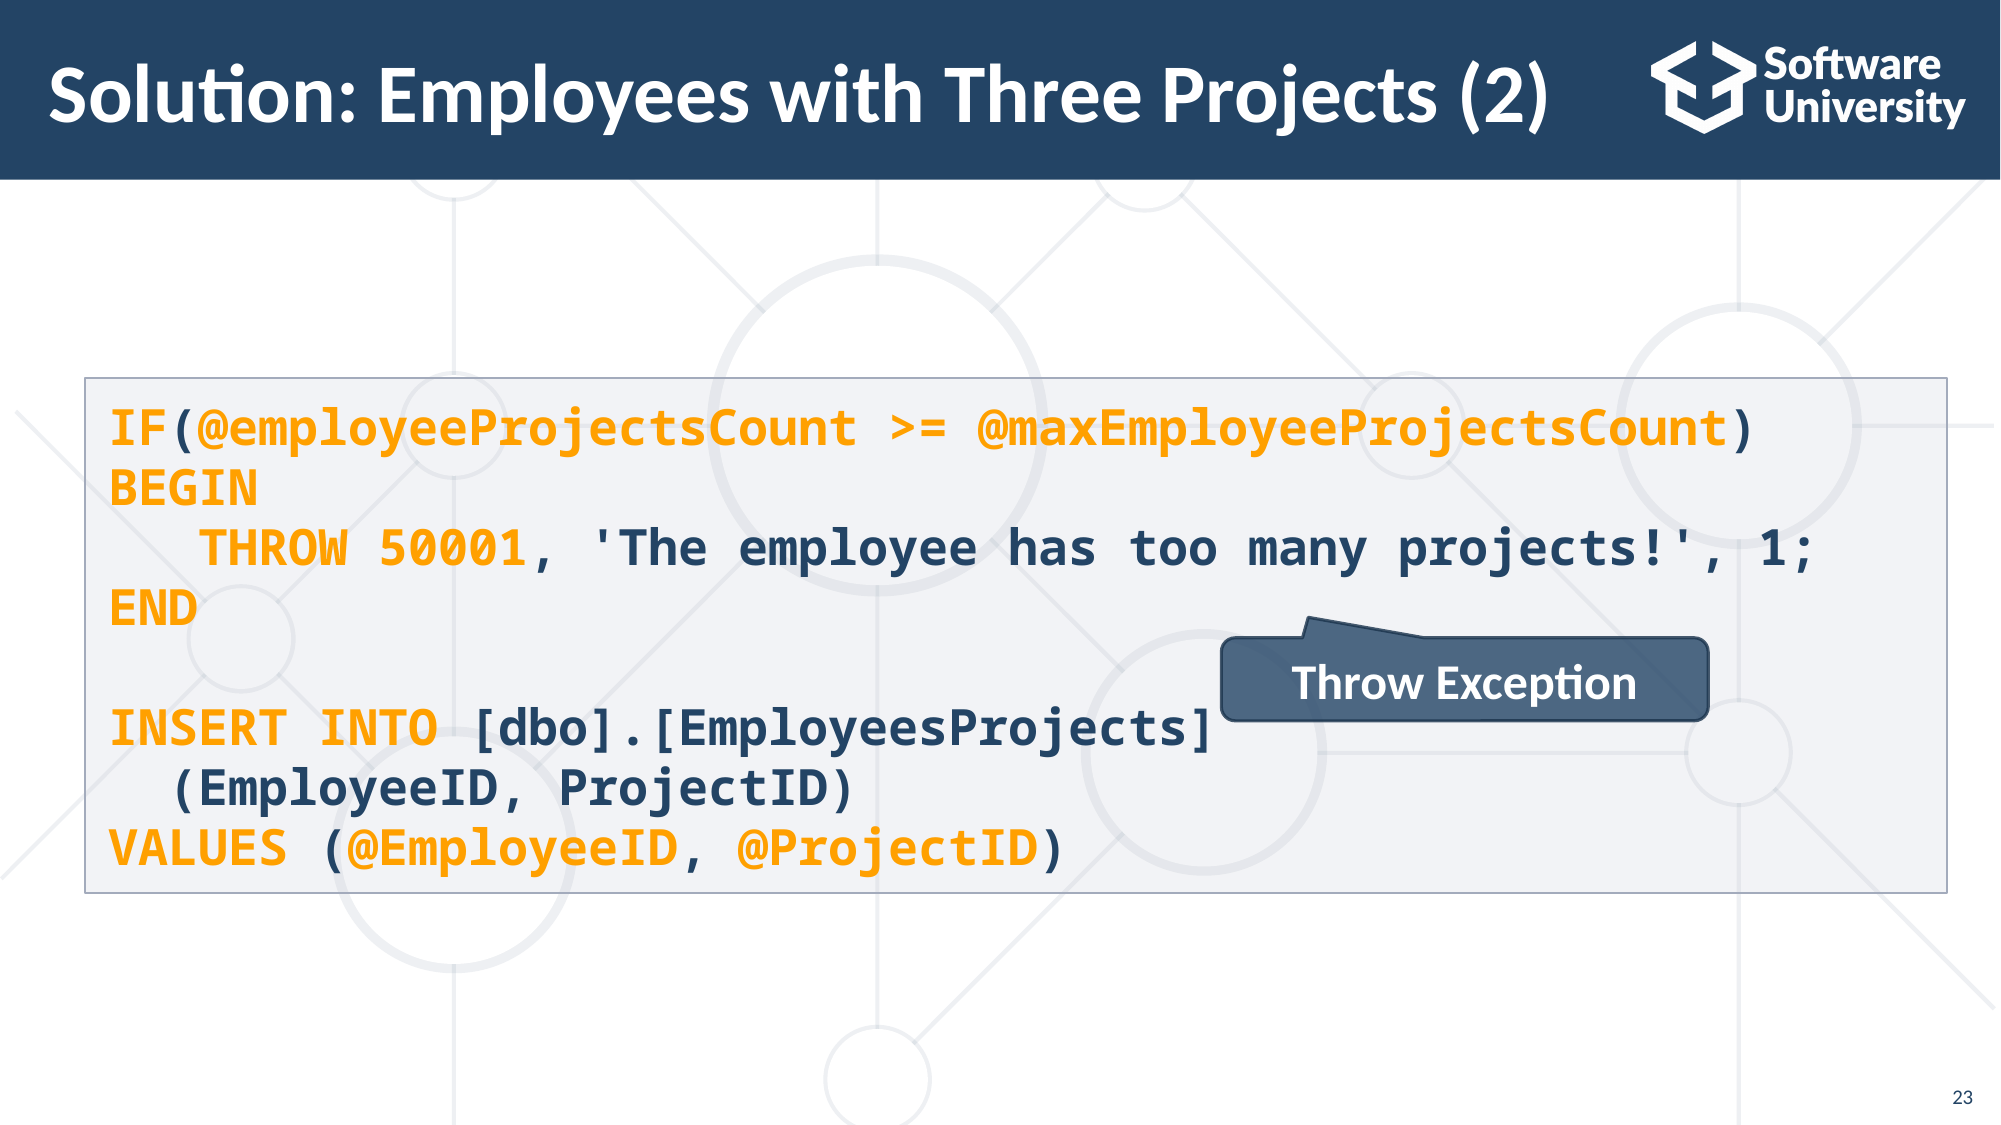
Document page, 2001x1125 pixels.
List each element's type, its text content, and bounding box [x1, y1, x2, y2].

slide_number 23 [1927, 1067, 1989, 1117]
text_box Throw Exception [1219, 615, 1711, 723]
text_box IF(@employeeProjectsCount >= @maxEmployeeProjectsCount) BEGIN THROW 50001, 'The employee has too many projects!', 1; END INSERT INTO [dbo].[EmployeesProjects] (EmployeeID, ProjectID) VALUES (@EmployeeID, @ProjectID) [84, 377, 1947, 894]
title Solution: Employees with Three Projects (2) [31, 16, 1625, 162]
picture [1651, 41, 1966, 134]
